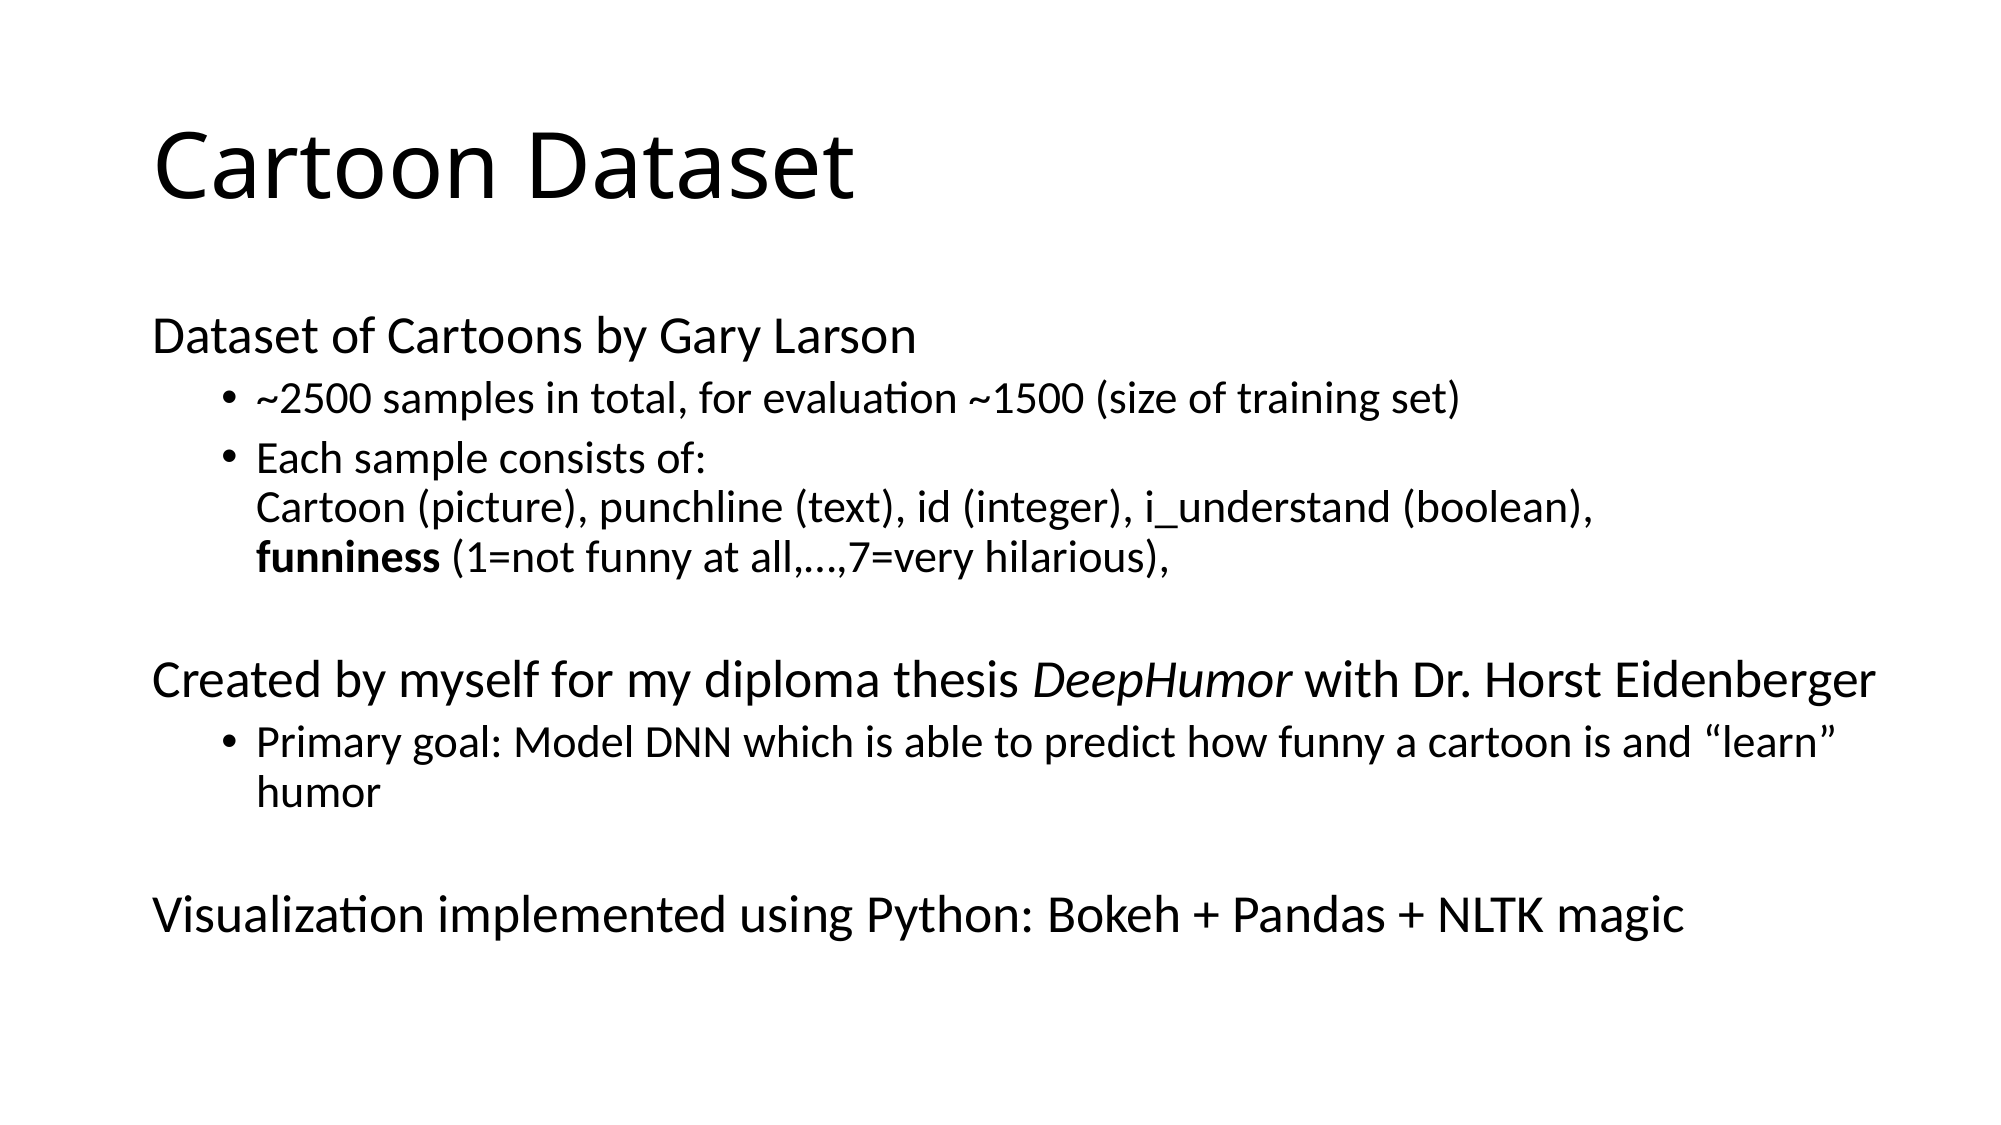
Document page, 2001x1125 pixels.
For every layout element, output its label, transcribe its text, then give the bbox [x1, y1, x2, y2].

list Dataset of Cartoons by Gary Larson ~2500 samples in total, for evaluation ~1500 (size of training set) Each sample consists of: Cartoon (picture), punchline (text), id (integer), i_understand (boolean), funniness (1=not funny at all,…,7=very hilarious), Created by myself for my diploma thesis DeepHumor with Dr. Horst Eidenberger Primary goal: Model DNN which is able to predict how funny a cartoon is and “learn” humor Visualization implemented using Python: Bokeh + Pandas + NLTK magic [137, 299, 1905, 1014]
title Cartoon Dataset [137, 59, 1863, 278]
